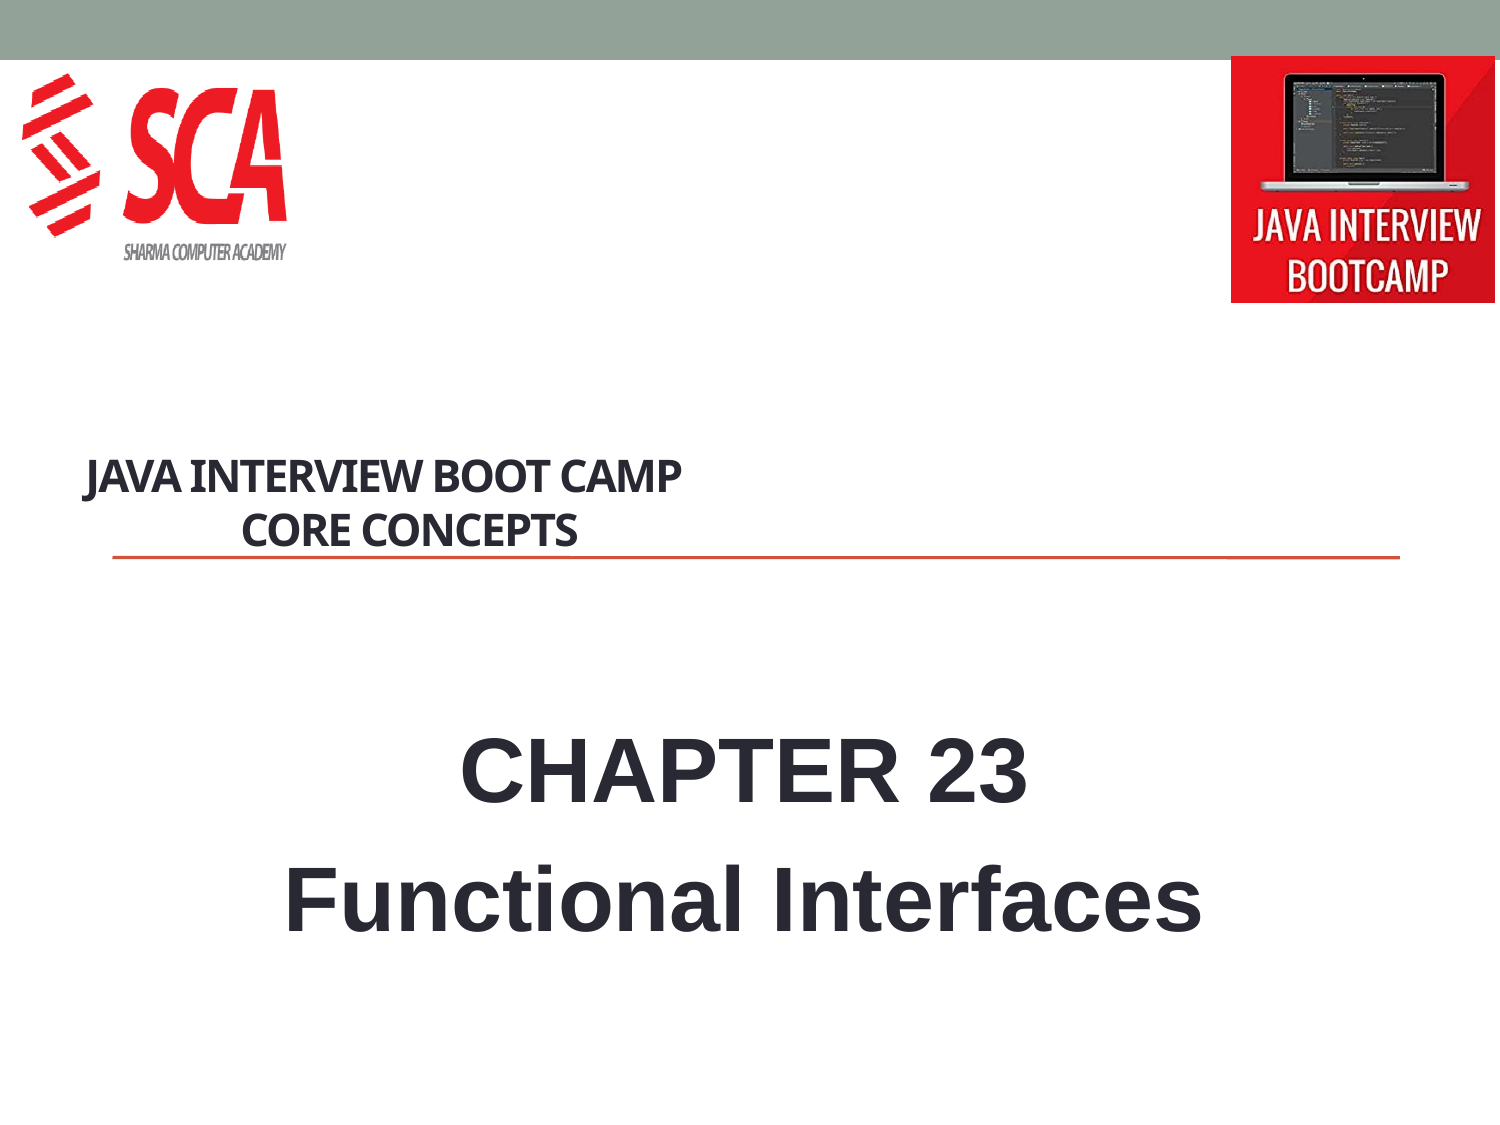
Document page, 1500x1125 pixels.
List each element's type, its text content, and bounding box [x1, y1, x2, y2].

title JAVA Java Interview boot camp Core concepts [70, 384, 1417, 563]
subtitle Lecture 20 CHAPTER 23 Functional Interfaces [219, 575, 1270, 1012]
picture [11, 66, 292, 268]
picture [1230, 56, 1495, 303]
